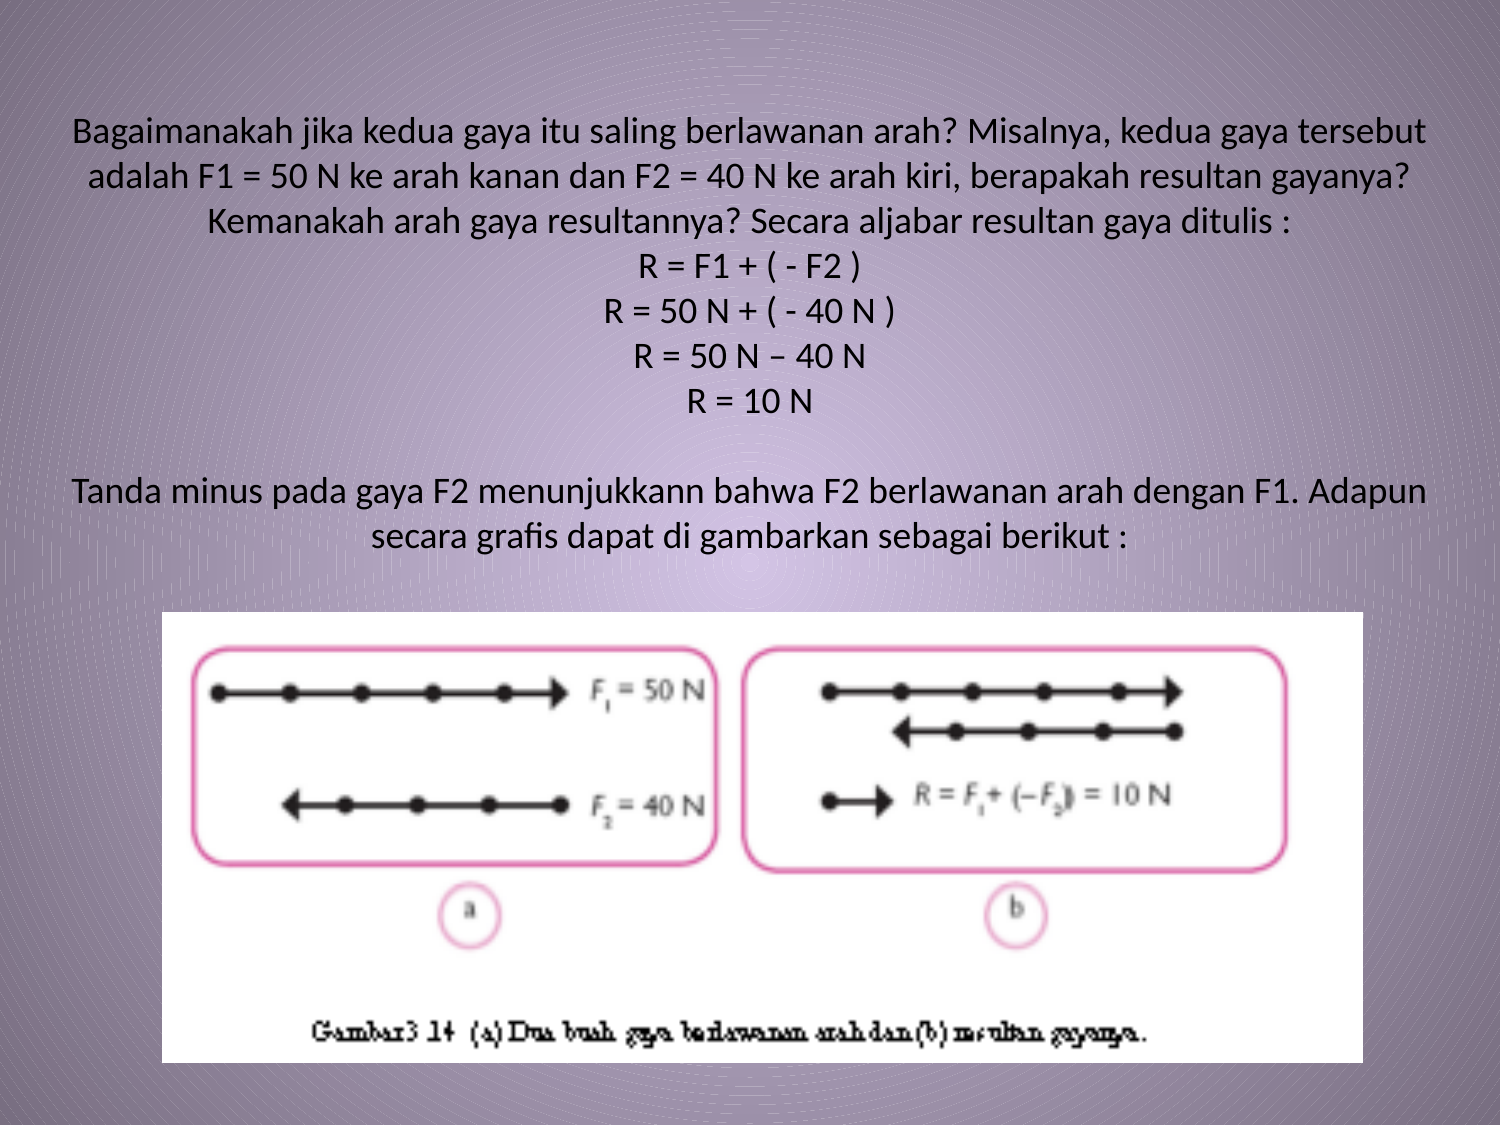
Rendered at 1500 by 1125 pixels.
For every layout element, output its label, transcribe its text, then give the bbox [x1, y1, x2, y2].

title Bagaimanakah jika kedua gaya itu saling berlawanan arah? Misalnya, kedua gaya tersebut adalah F1 = 50 N ke arah kanan dan F2 = 40 N ke arah kiri, berapakah resultan gayanya? Kemanakah arah gaya resultannya? Secara aljabar resultan gaya ditulis : R = F1 + ( - F2 ) R = 50 N + ( - 40 N ) R = 50 N – 40 N R = 10 N Tanda minus pada gaya F2 menunjukkann bahwa F2 berlawanan arah dengan F1. Adapun secara grafis dapat di gambarkan sebagai berikut : [37, 50, 1463, 613]
picture [162, 612, 1364, 1063]
